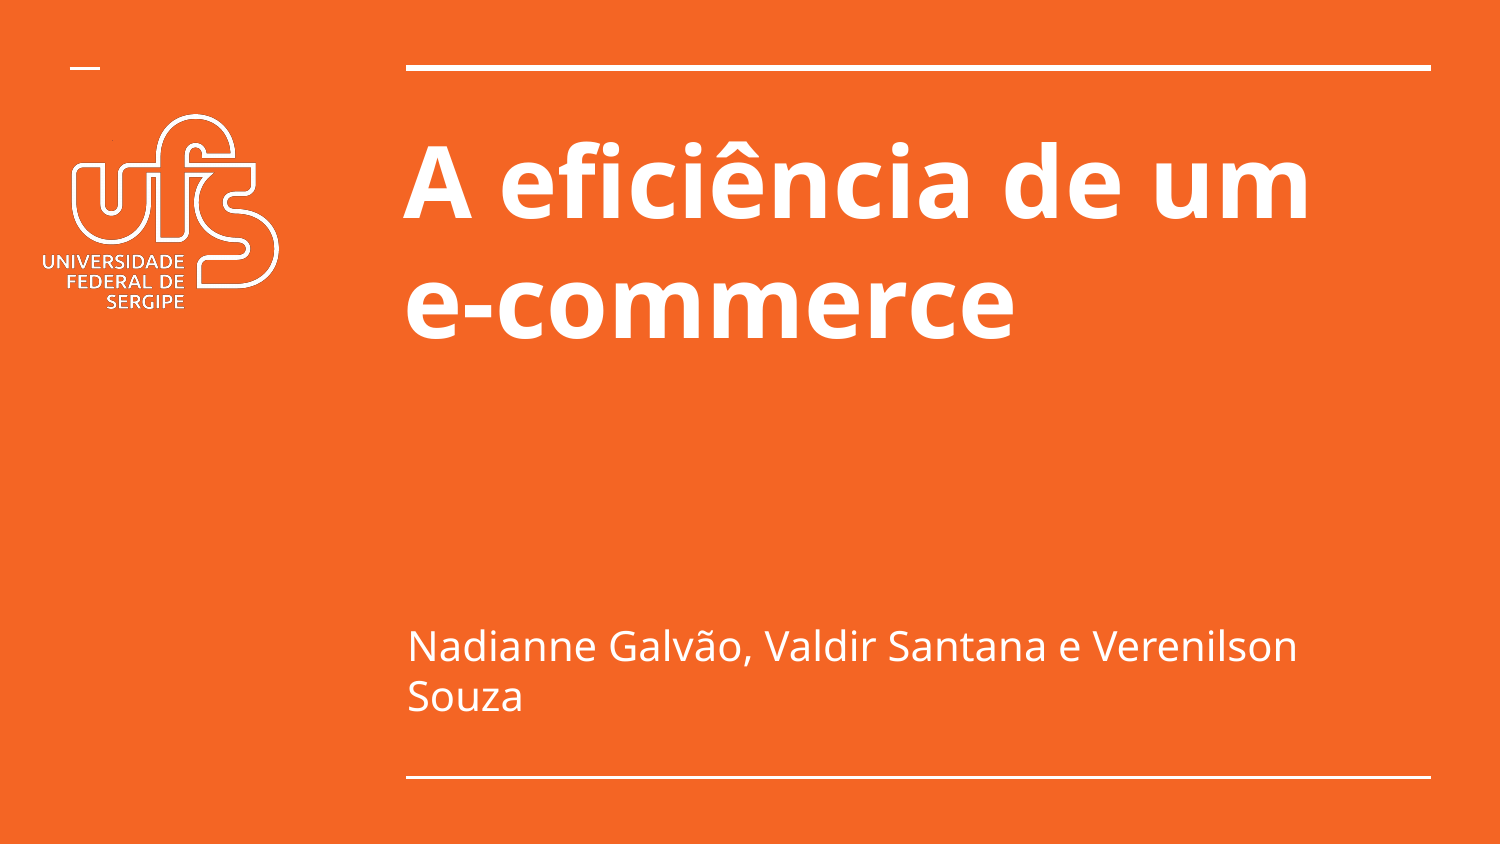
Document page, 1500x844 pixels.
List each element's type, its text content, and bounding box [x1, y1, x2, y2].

picture [43, 114, 279, 309]
subtitle Nadianne Galvão, Valdir Santana e Verenilson Souza [392, 531, 1431, 735]
title A eficiência de um e-commerce [389, 103, 1428, 357]
